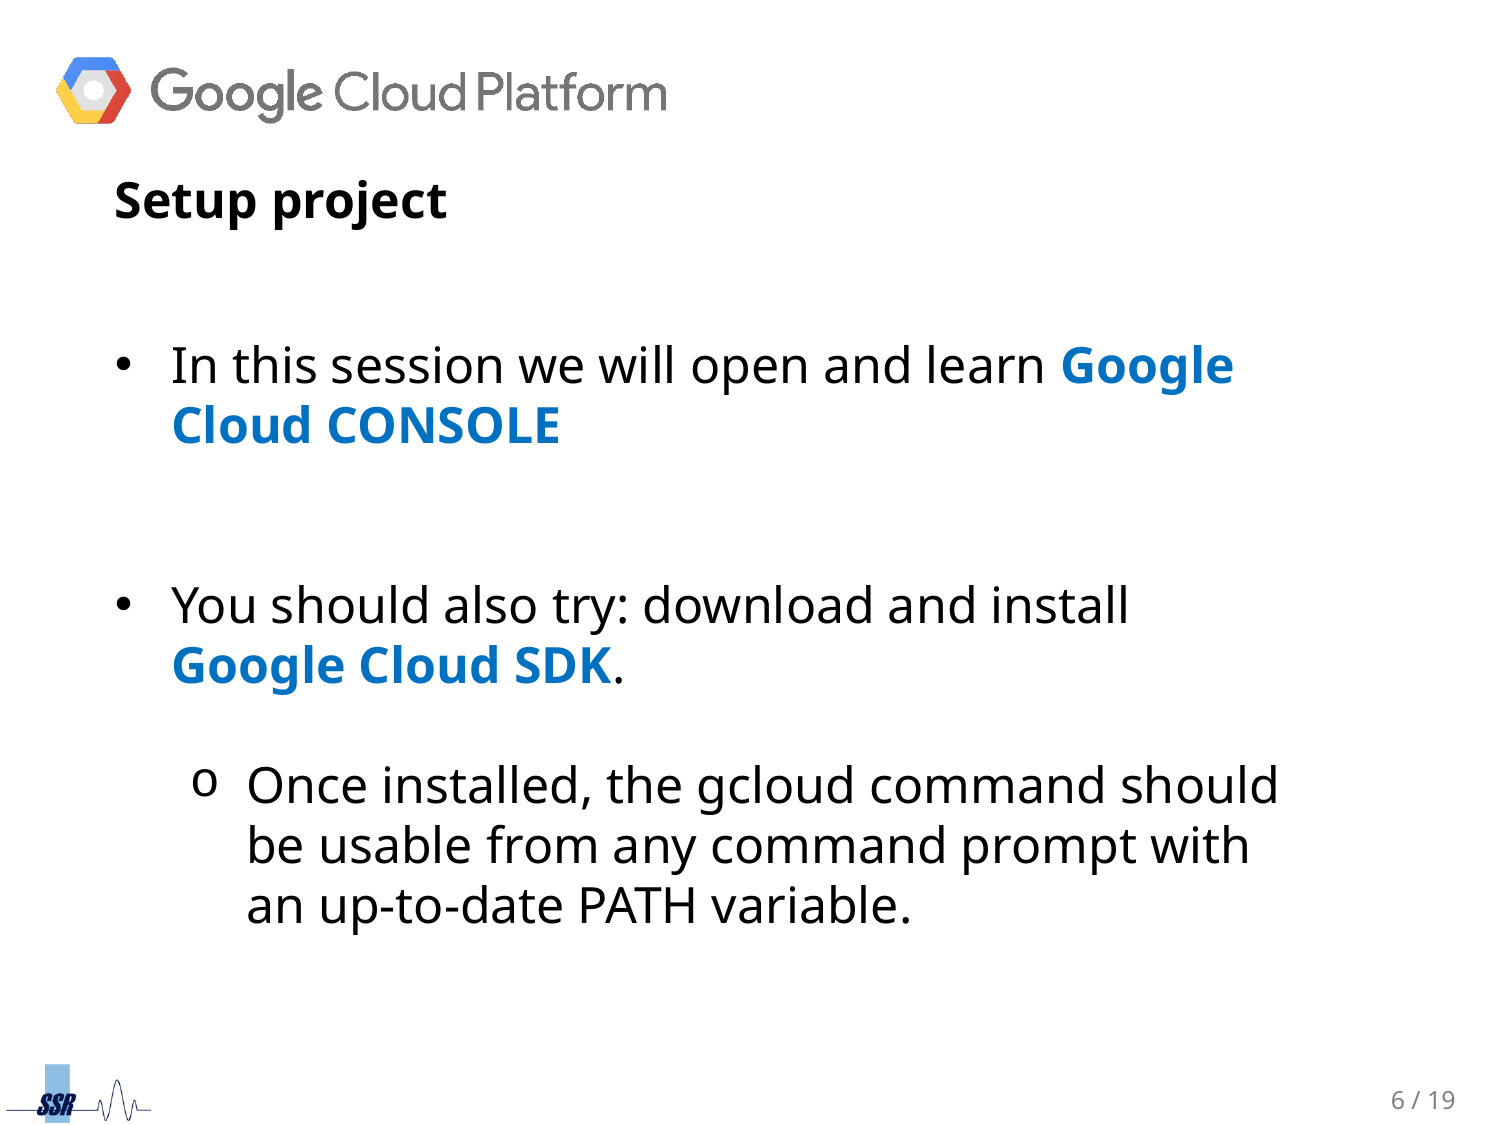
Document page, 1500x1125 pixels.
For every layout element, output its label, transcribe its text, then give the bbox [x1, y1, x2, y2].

picture [1, 1062, 151, 1125]
picture [3, 0, 719, 183]
text_box Setup project In this session we will open and learn Google Cloud CONSOLE You should also try: download and install Google Cloud SDK. Once installed, the gcloud command should be usable from any command prompt with an up-to-date PATH variable. [100, 160, 1306, 1001]
